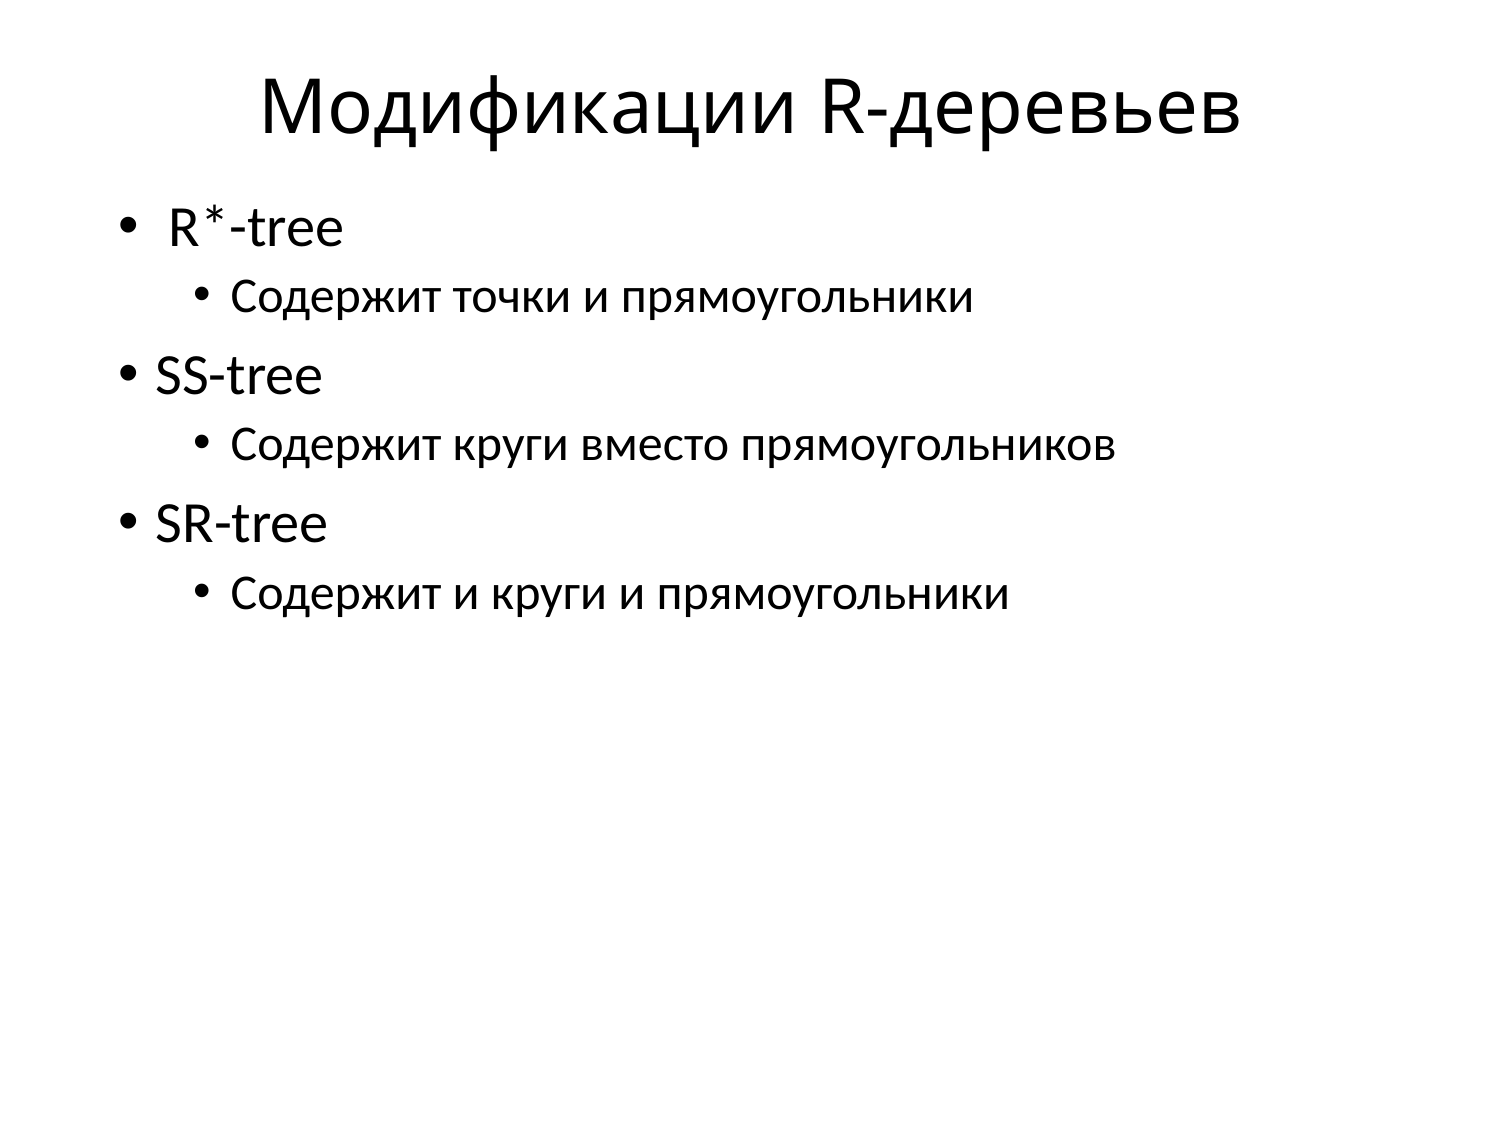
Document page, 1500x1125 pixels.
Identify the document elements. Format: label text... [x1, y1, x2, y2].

title Модификации R-деревьев [103, 59, 1397, 158]
list R*-tree Содержит точки и прямоугольники SS-tree Содержит круги вместо прямоугольников SR-tree Содержит и круги и прямоугольники [103, 188, 1397, 1014]
